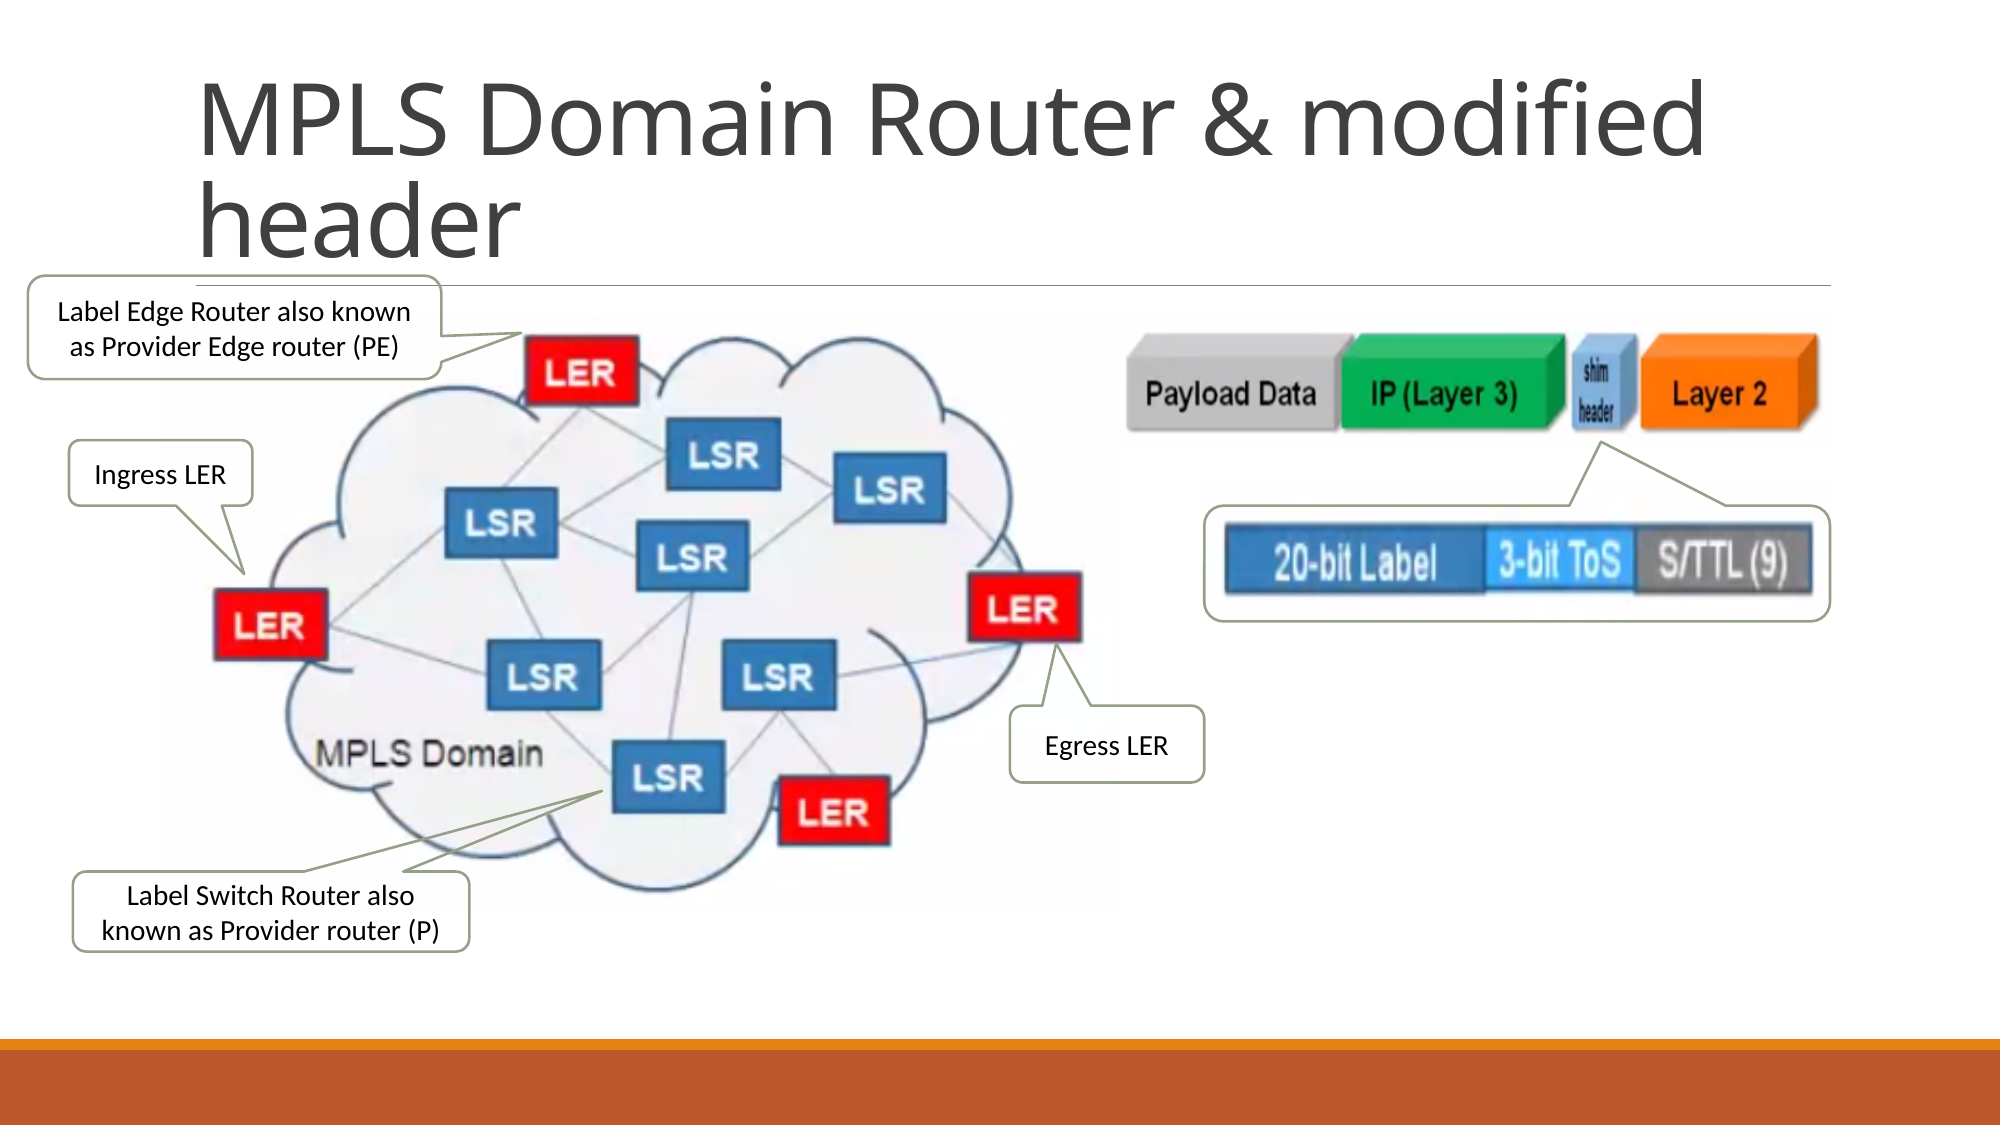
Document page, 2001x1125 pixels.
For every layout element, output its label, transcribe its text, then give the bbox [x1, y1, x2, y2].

text_box Label Edge Router also known as Provider Edge router (PE) [26, 274, 443, 381]
text_box Egress LER [1125, 704, 1206, 784]
picture [1115, 314, 1831, 451]
title MPLS Domain Router & modified header [180, 47, 1830, 285]
text_box [1582, 459, 1671, 476]
text_box Label Switch Router also known as Provider router (P) [71, 870, 471, 953]
text_box Ingress LER [67, 438, 157, 507]
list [160, 314, 1117, 913]
picture [1203, 479, 1831, 622]
